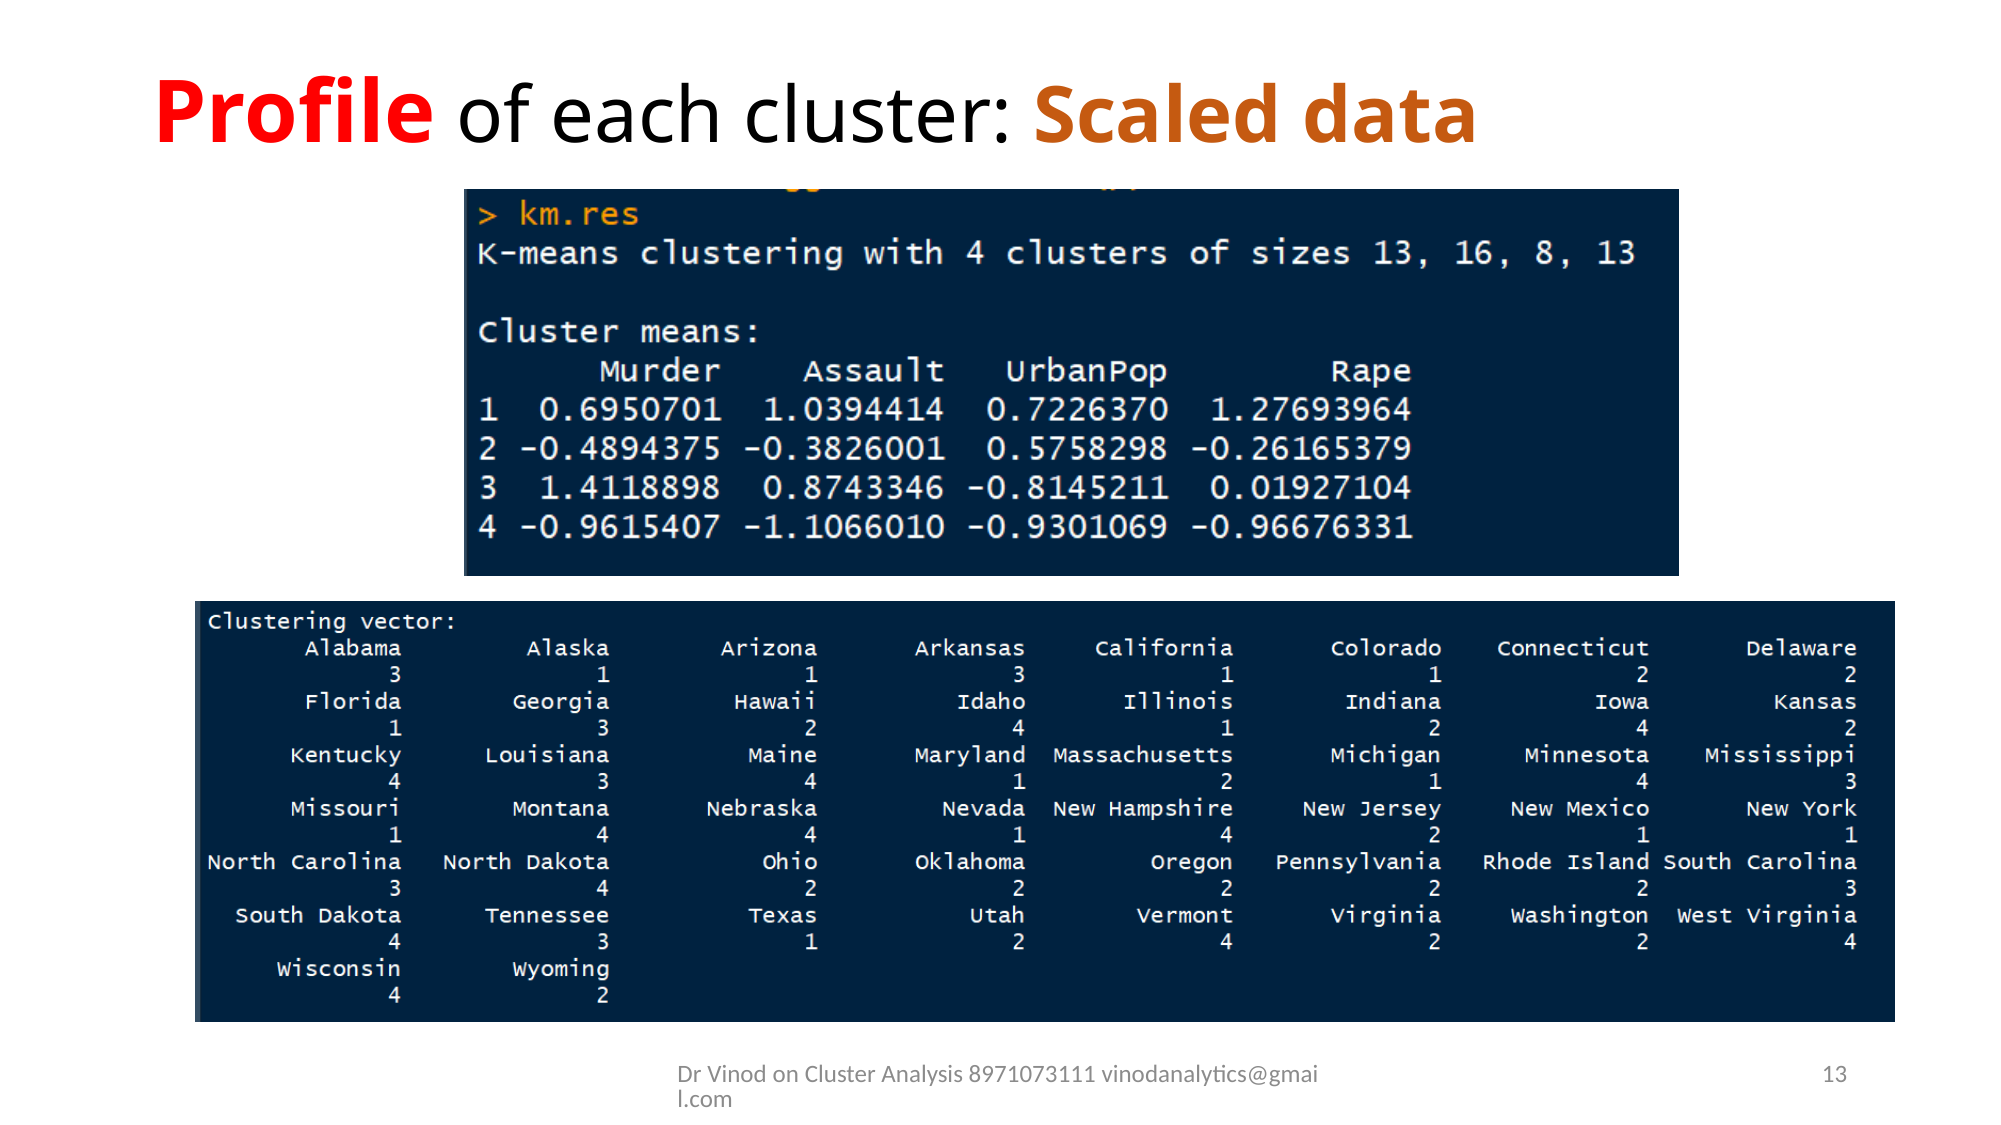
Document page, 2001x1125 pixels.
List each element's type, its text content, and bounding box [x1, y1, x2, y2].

title Profile of each cluster: Scaled data [137, 59, 1863, 170]
slide_number 13 [1412, 1042, 1863, 1103]
footer Dr Vinod on Cluster Analysis 8971073111 vinodanalytics@gmail.com [662, 1042, 1338, 1103]
picture [464, 189, 1679, 576]
picture [194, 601, 1895, 1022]
